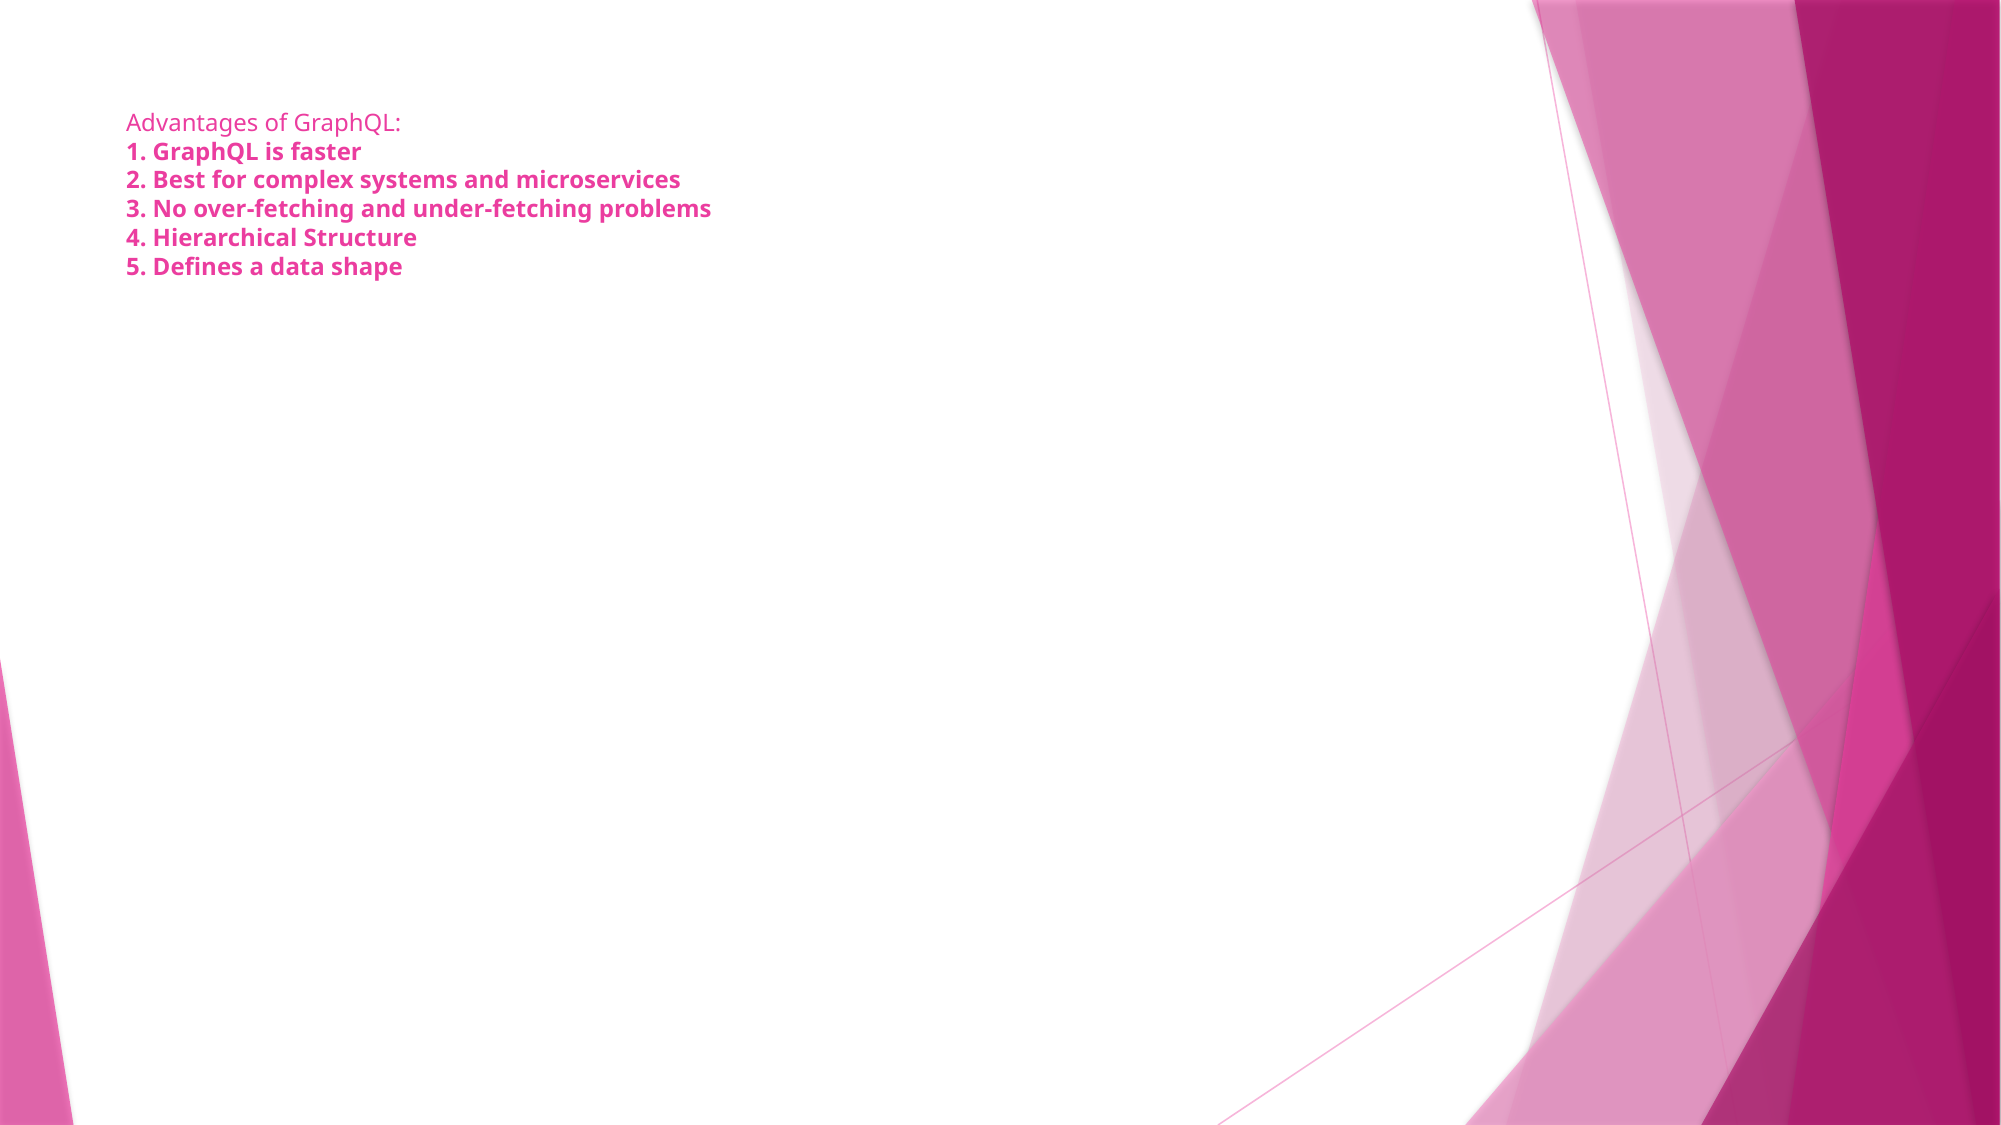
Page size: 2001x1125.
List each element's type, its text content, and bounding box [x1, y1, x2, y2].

title Advantages of GraphQL: 1. GraphQL is faster 2. Best for complex systems and microservices 3. No over-fetching and under-fetching problems 4. Hierarchical Structure 5. Defines a data shape [111, 99, 1522, 317]
